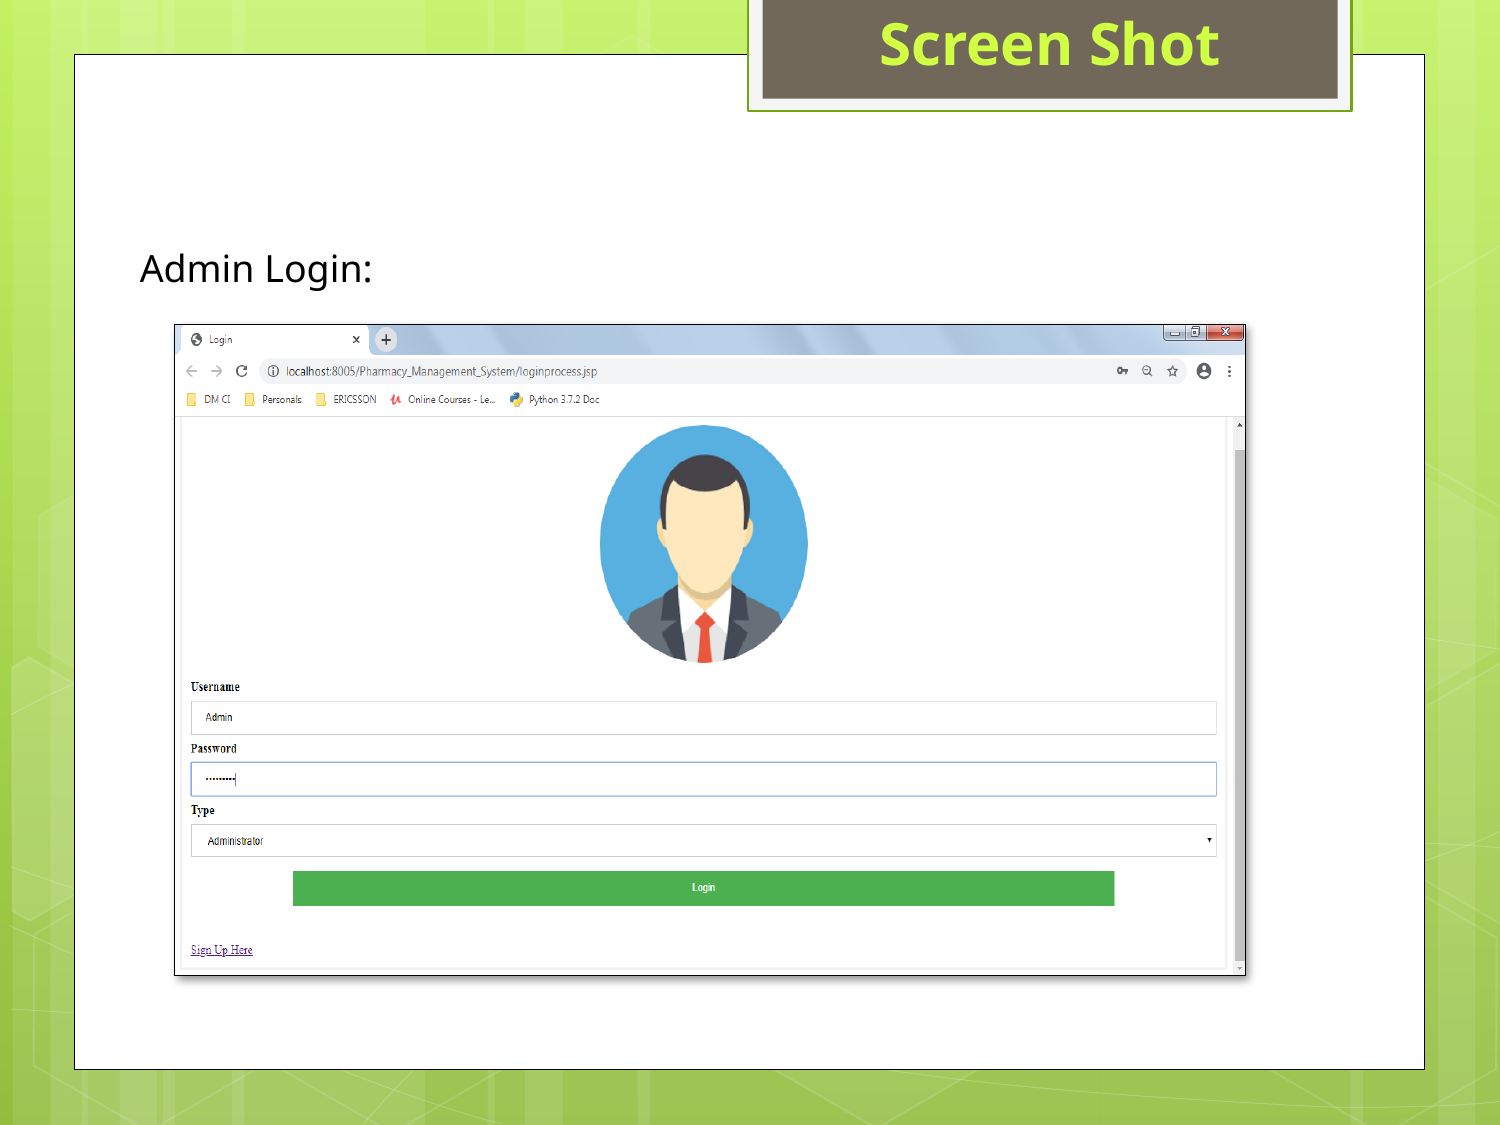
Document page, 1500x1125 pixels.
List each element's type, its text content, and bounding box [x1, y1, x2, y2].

picture [174, 324, 1246, 976]
text_box Screen Shot [762, 0, 1338, 85]
text_box Admin Login: [125, 237, 613, 298]
